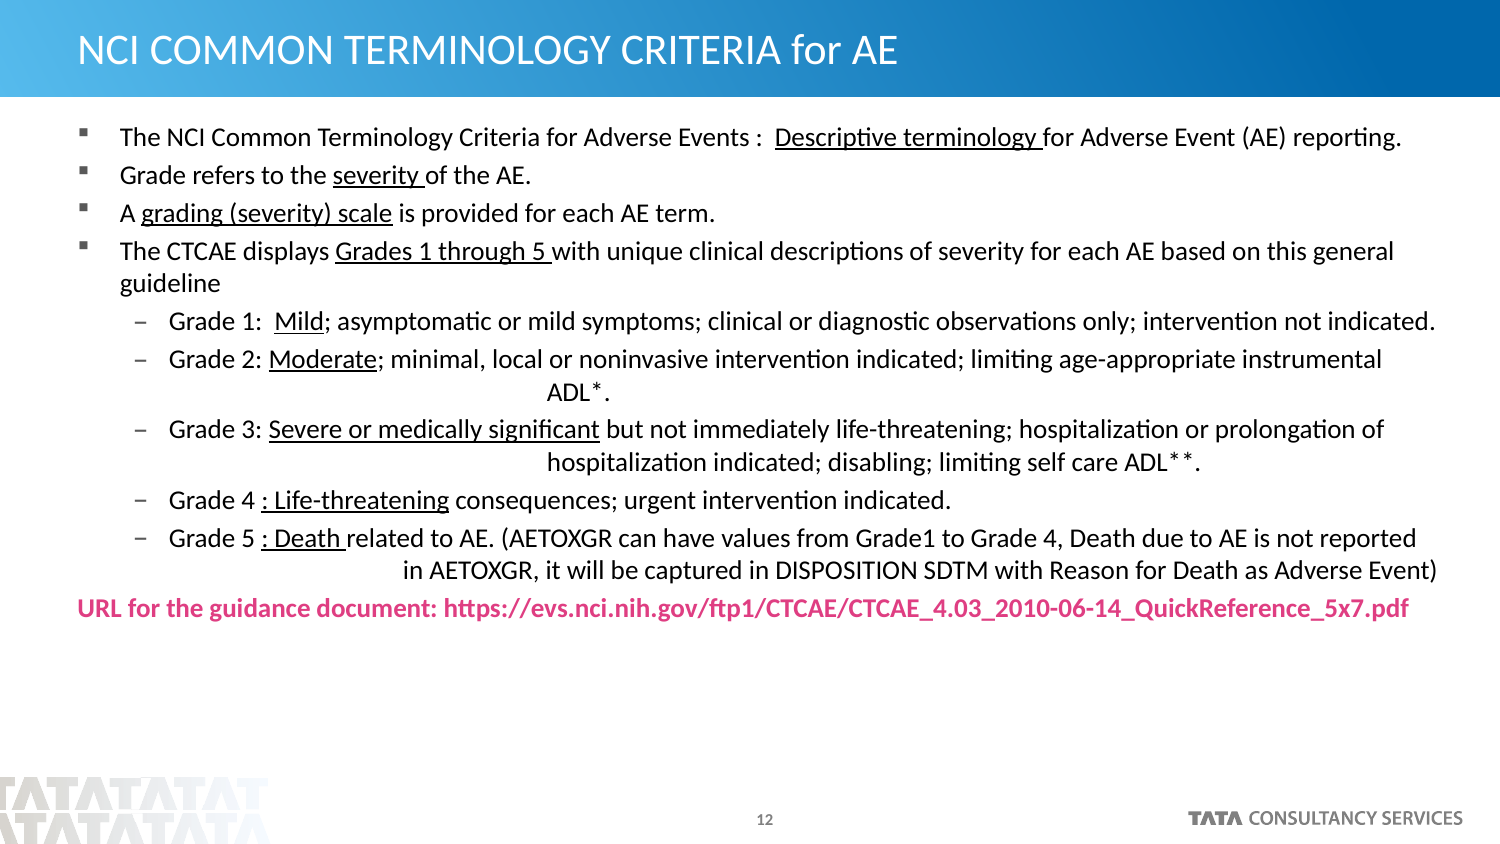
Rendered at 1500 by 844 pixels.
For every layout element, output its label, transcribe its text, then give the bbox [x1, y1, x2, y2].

title NCI COMMON TERMINOLOGY CRITERIA for AE [66, 7, 1463, 87]
list The NCI Common Terminology Criteria for Adverse Events : Descriptive terminology for Adverse Event (AE) reporting. Grade refers to the severity of the AE. A grading (severity) scale is provided for each AE term. The CTCAE displays Grades 1 through 5 with unique clinical descriptions of severity for each AE based on this general guideline Grade 1: Mild; asymptomatic or mild symptoms; clinical or diagnostic observations only; intervention not indicated. Grade 2: Moderate; minimal, local or noninvasive intervention indicated; limiting age-appropriate instrumental ADL*. Grade 3: Severe or medically significant but not immediately life-threatening; hospitalization or prolongation of hospitalization indicated; disabling; limiting self care ADL**. Grade 4 : Life-threatening consequences; urgent intervention indicated. Grade 5 : Death related to AE. (AETOXGR can have values from Grade1 to Grade 4, Death due to AE is not reported in AETOXGR, it will be captured in DISPOSITION SDTM with Reason for Death as Adverse Event) URL for the guidance document: https://evs.nci.nih.gov/ftp1/CTCAE/CTCAE_4.03_2010-06-14_QuickReference_5x7.pdf [66, 113, 1463, 671]
